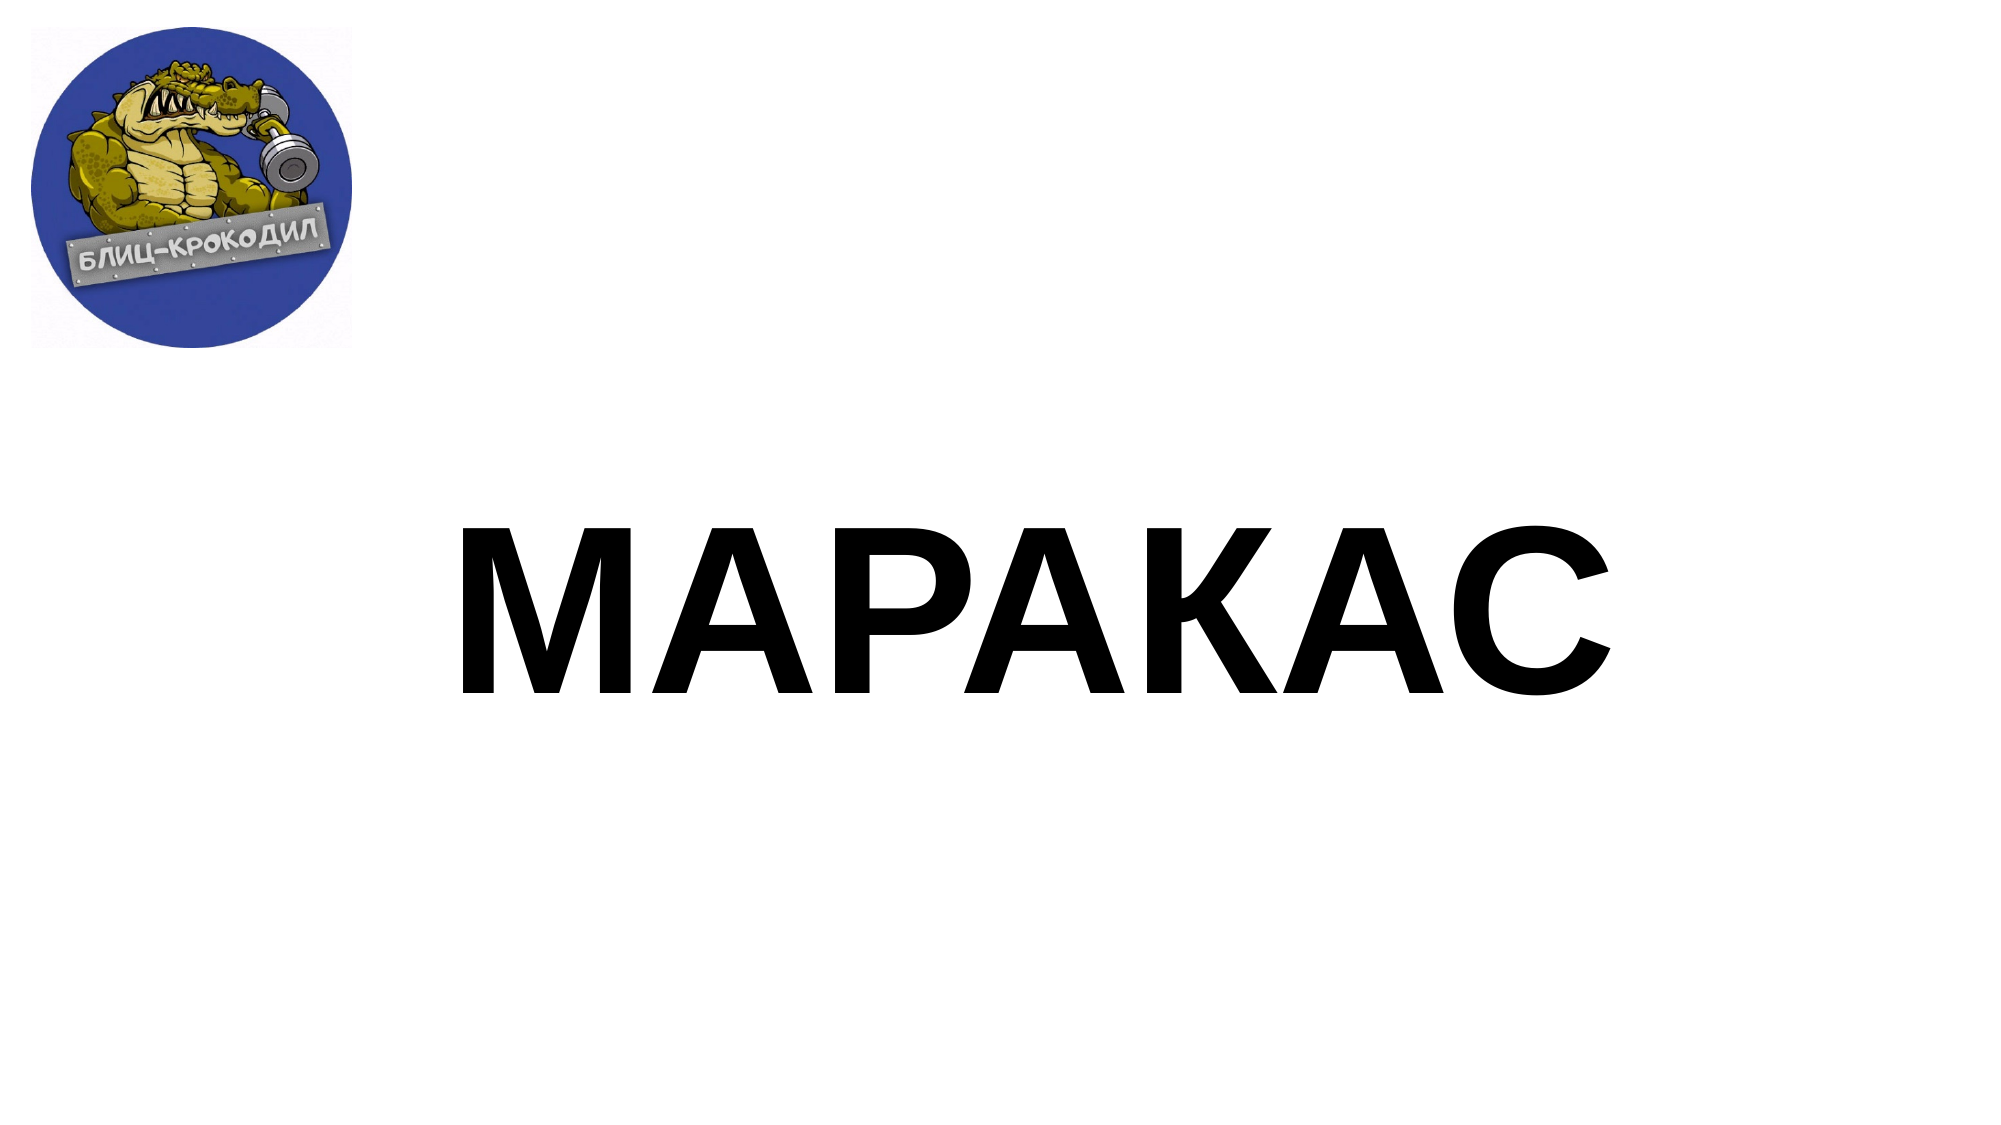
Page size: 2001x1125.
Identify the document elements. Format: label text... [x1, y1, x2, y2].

picture [31, 27, 352, 348]
title МАРАКАС [282, 361, 1783, 754]
